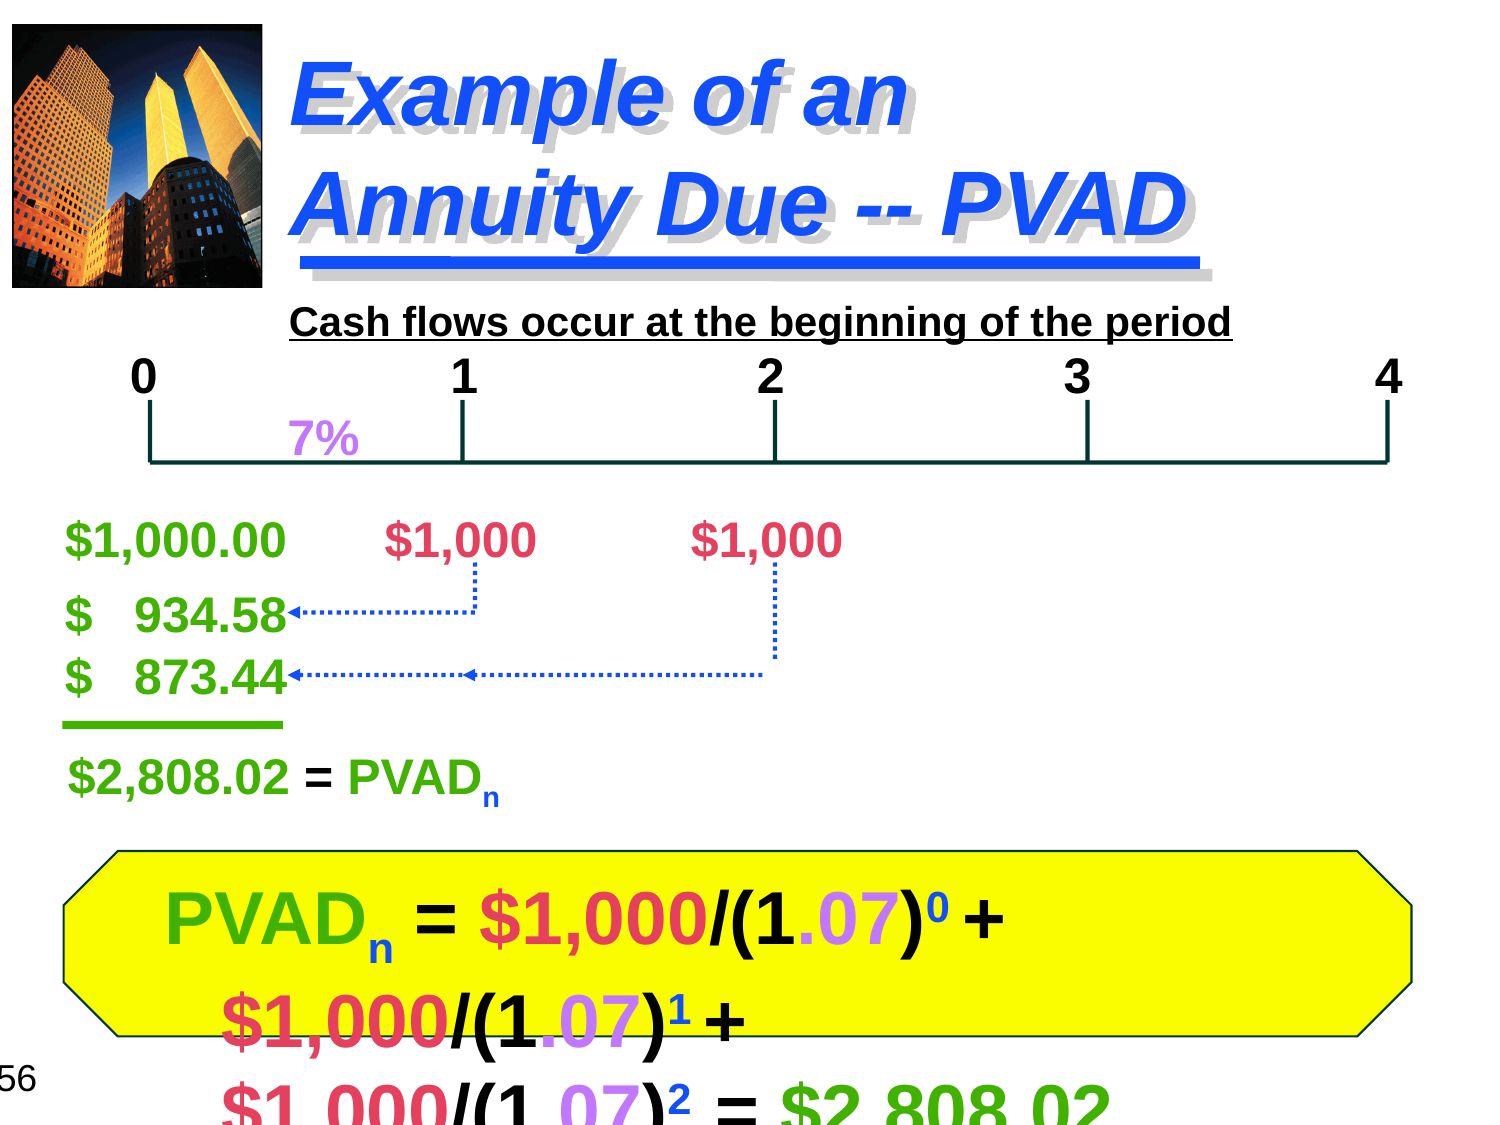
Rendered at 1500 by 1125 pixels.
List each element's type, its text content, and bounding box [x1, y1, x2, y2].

text_box $1,000.00 $1,000 $1,000 [50, 499, 975, 575]
text_box 0 1 2 3 4 [114, 336, 1418, 412]
text_box [287, 606, 300, 619]
list PVADn = $1,000/(1.07)0 + $1,000/(1.07)1 + $1,000/(1.07)2 = $2,808.02 [149, 861, 1463, 1038]
text_box Cash flows occur at the beginning of the period [273, 287, 1248, 352]
text_box $ 934.58 [49, 574, 303, 637]
text_box [287, 668, 301, 682]
text_box [63, 850, 1368, 1037]
picture [12, 24, 263, 288]
text_box $2,808.02 = PVADn [53, 737, 516, 821]
title Example of an Annuity Due -- PVAD [275, 0, 1388, 288]
text_box $ 873.44 [49, 637, 303, 712]
text_box 7% [272, 397, 375, 473]
text_box [462, 668, 476, 682]
